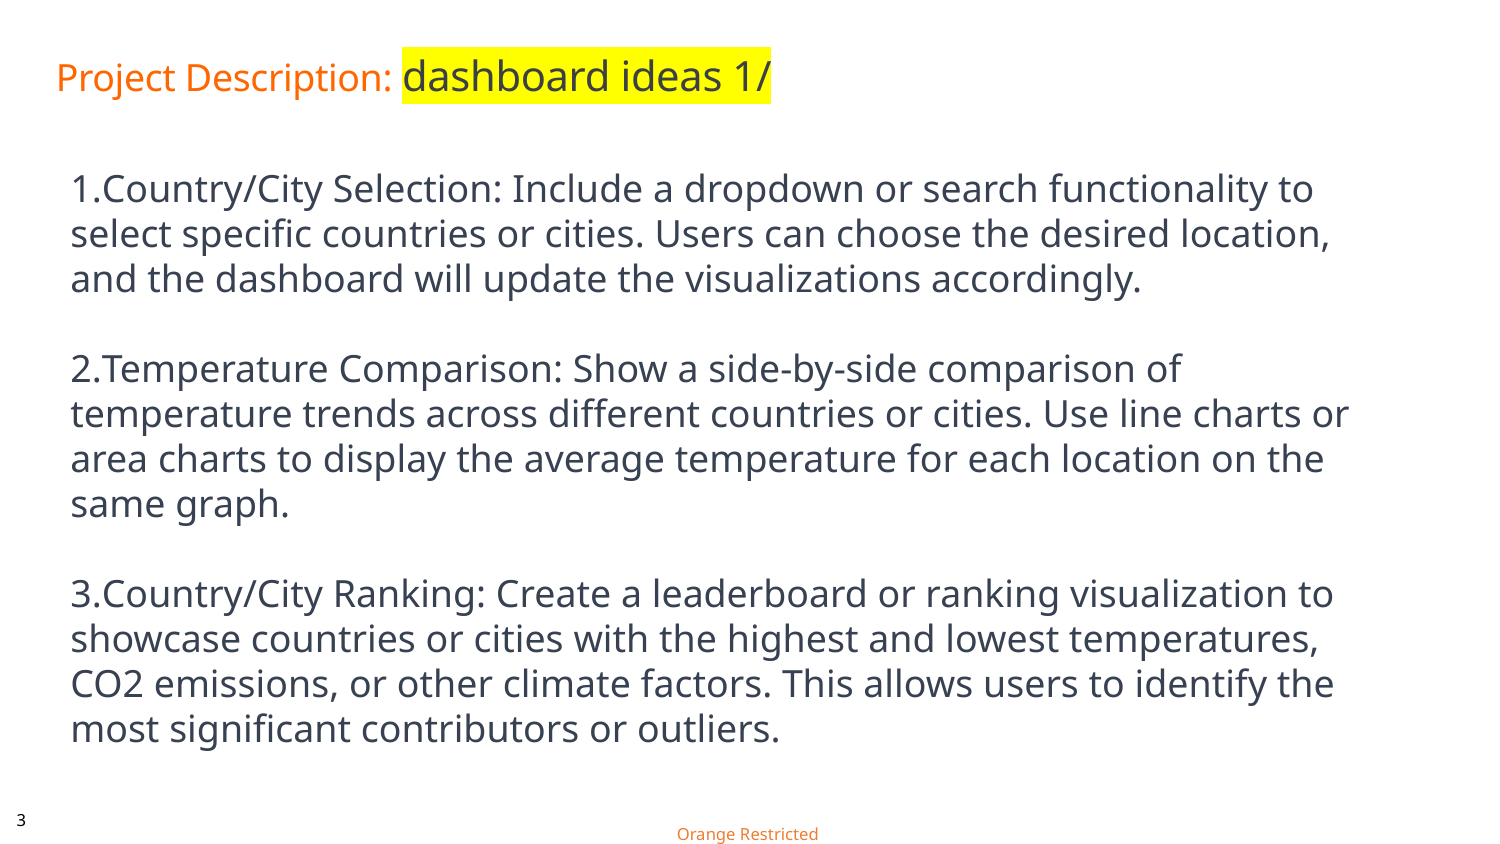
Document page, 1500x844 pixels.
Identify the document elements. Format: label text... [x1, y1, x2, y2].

title Project Description: dashboard ideas 1/ [55, 55, 1446, 159]
text_box Country/City Selection: Include a dropdown or search functionality to select specific countries or cities. Users can choose the desired location, and the dashboard will update the visualizations accordingly. Temperature Comparison: Show a side-by-side comparison of temperature trends across different countries or cities. Use line charts or area charts to display the average temperature for each location on the same graph. Country/City Ranking: Create a leaderboard or ranking visualization to showcase countries or cities with the highest and lowest temperatures, CO2 emissions, or other climate factors. This allows users to identify the most significant contributors or outliers. [55, 158, 1389, 758]
